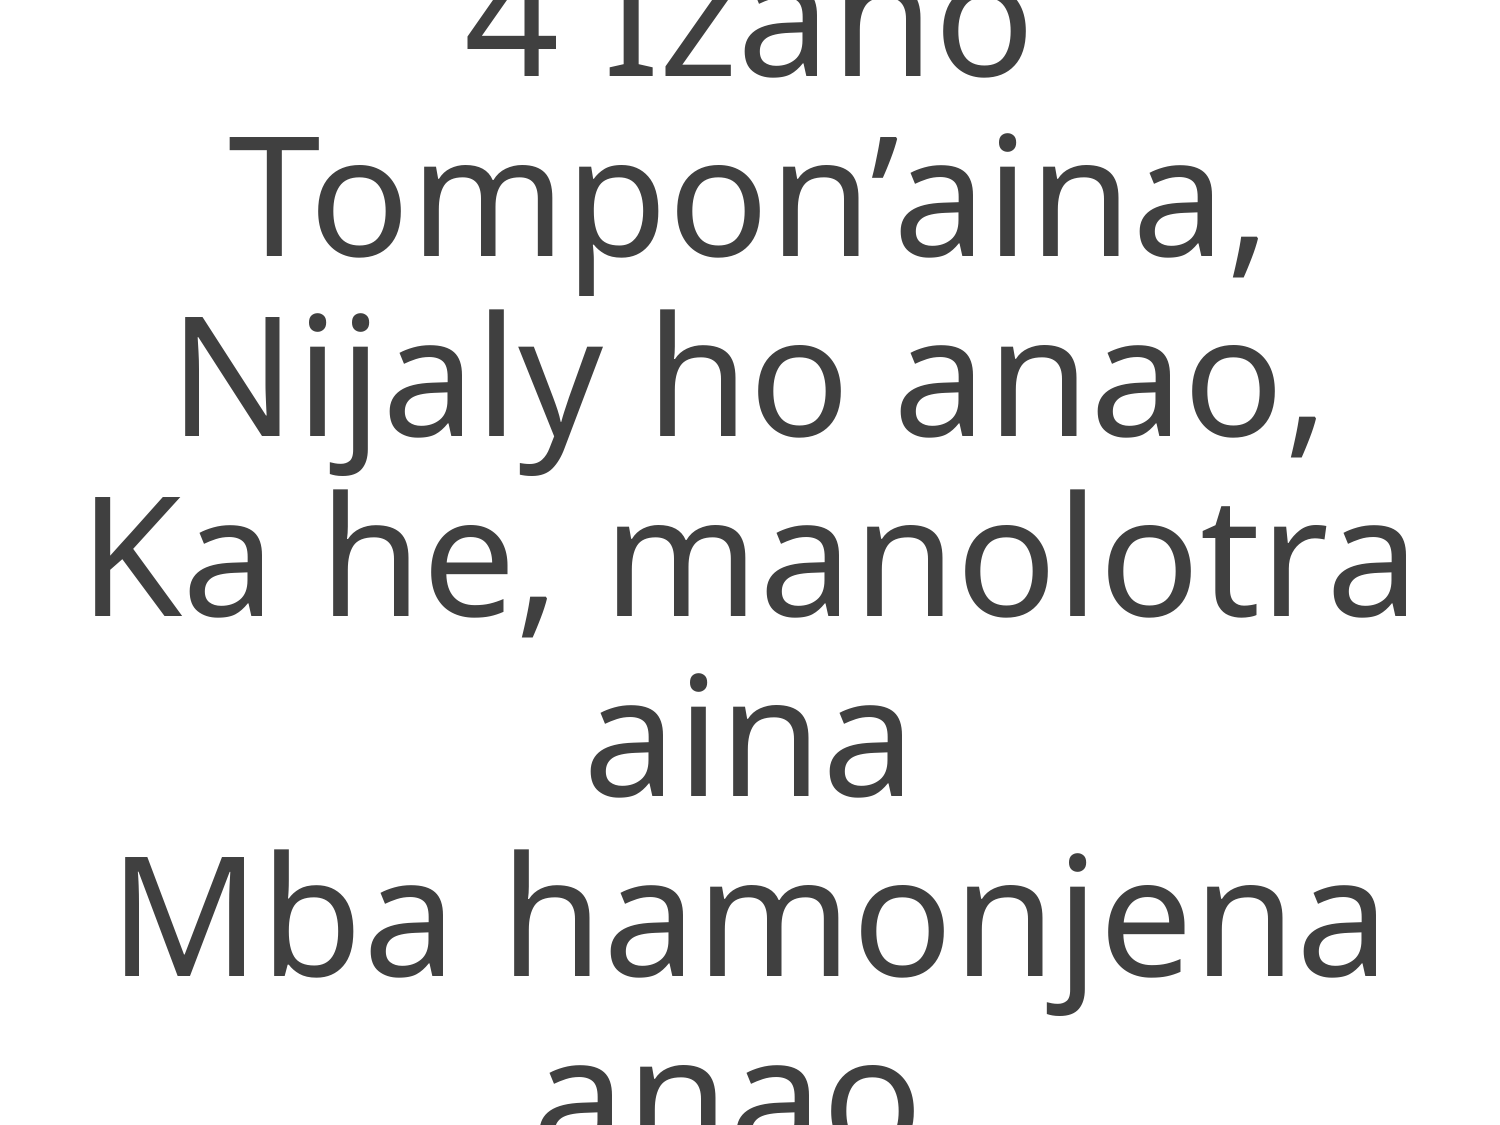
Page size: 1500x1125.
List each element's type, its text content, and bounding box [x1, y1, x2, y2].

title 4 Izaho Tompon’aina, Nijaly ho anao, Ka he, manolotra aina Mba hamonjena anao [0, 453, 1500, 672]
